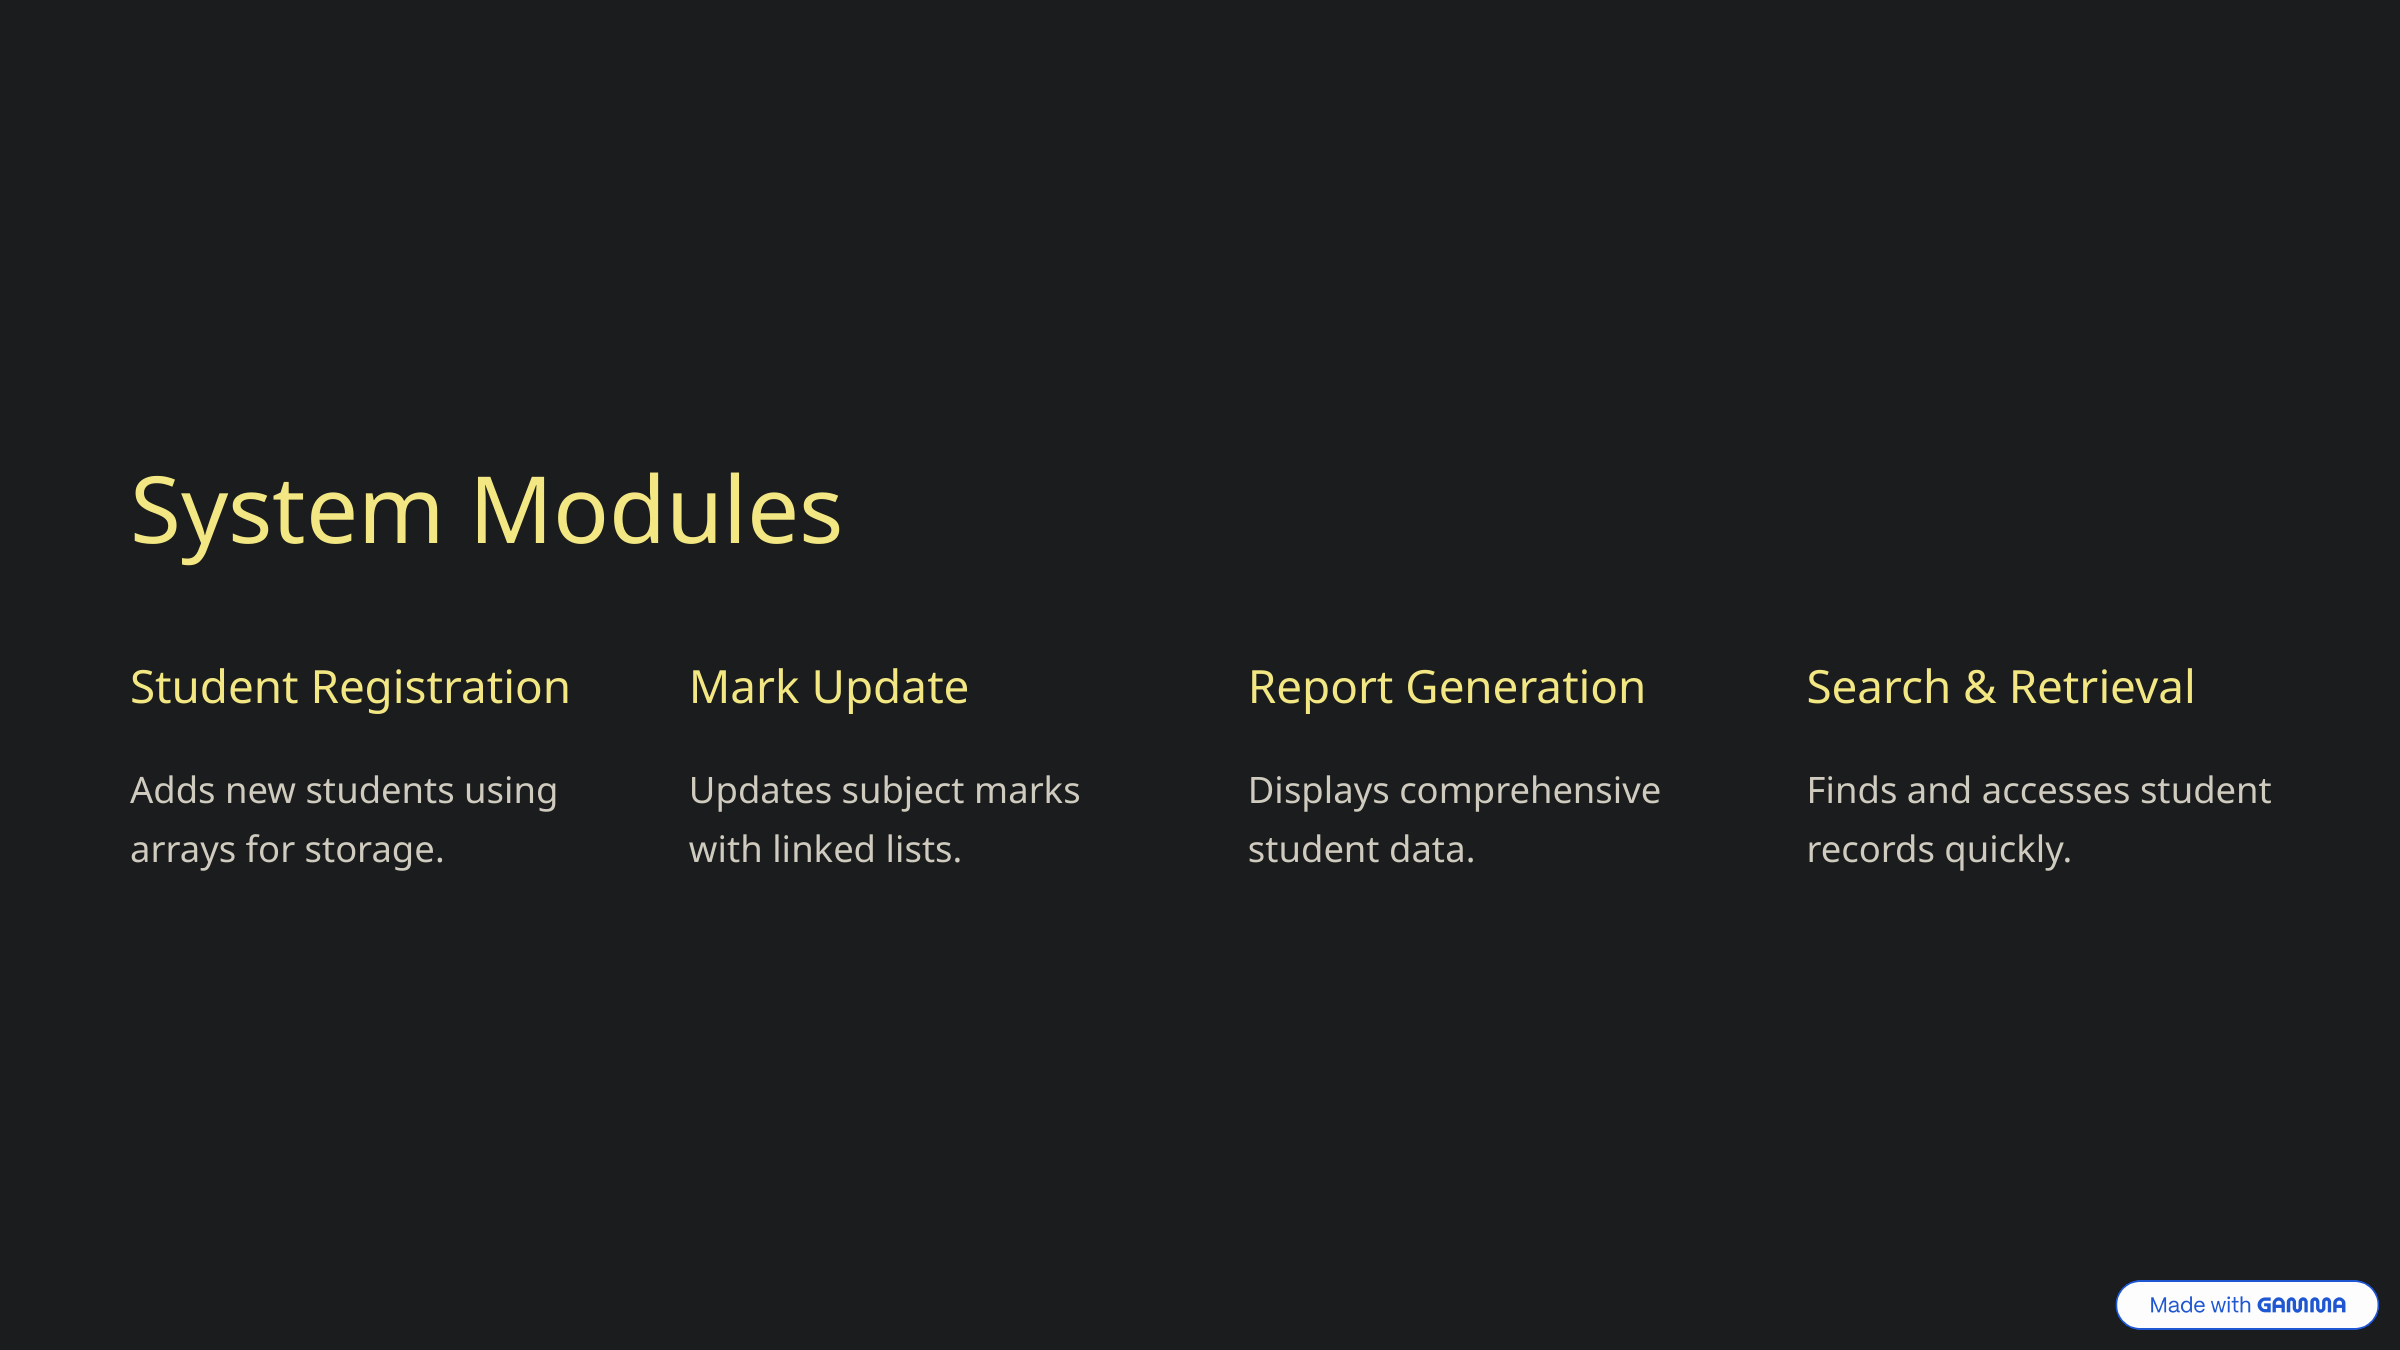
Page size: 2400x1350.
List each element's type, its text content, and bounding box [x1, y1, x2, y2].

text_box Adds new students using arrays for storage. [130, 751, 597, 871]
text_box Updates subject marks with linked lists. [688, 751, 1156, 871]
text_box System Modules [130, 446, 1061, 563]
text_box Finds and accesses student records quickly. [1806, 751, 2274, 871]
text_box Report Generation [1247, 655, 1713, 714]
text_box Search & Retrieval [1806, 655, 2272, 714]
text_box Mark Update [688, 655, 1155, 714]
picture [2106, 1271, 2389, 1339]
text_box Student Registration [130, 655, 596, 714]
text_box Displays comprehensive student data. [1247, 751, 1715, 871]
